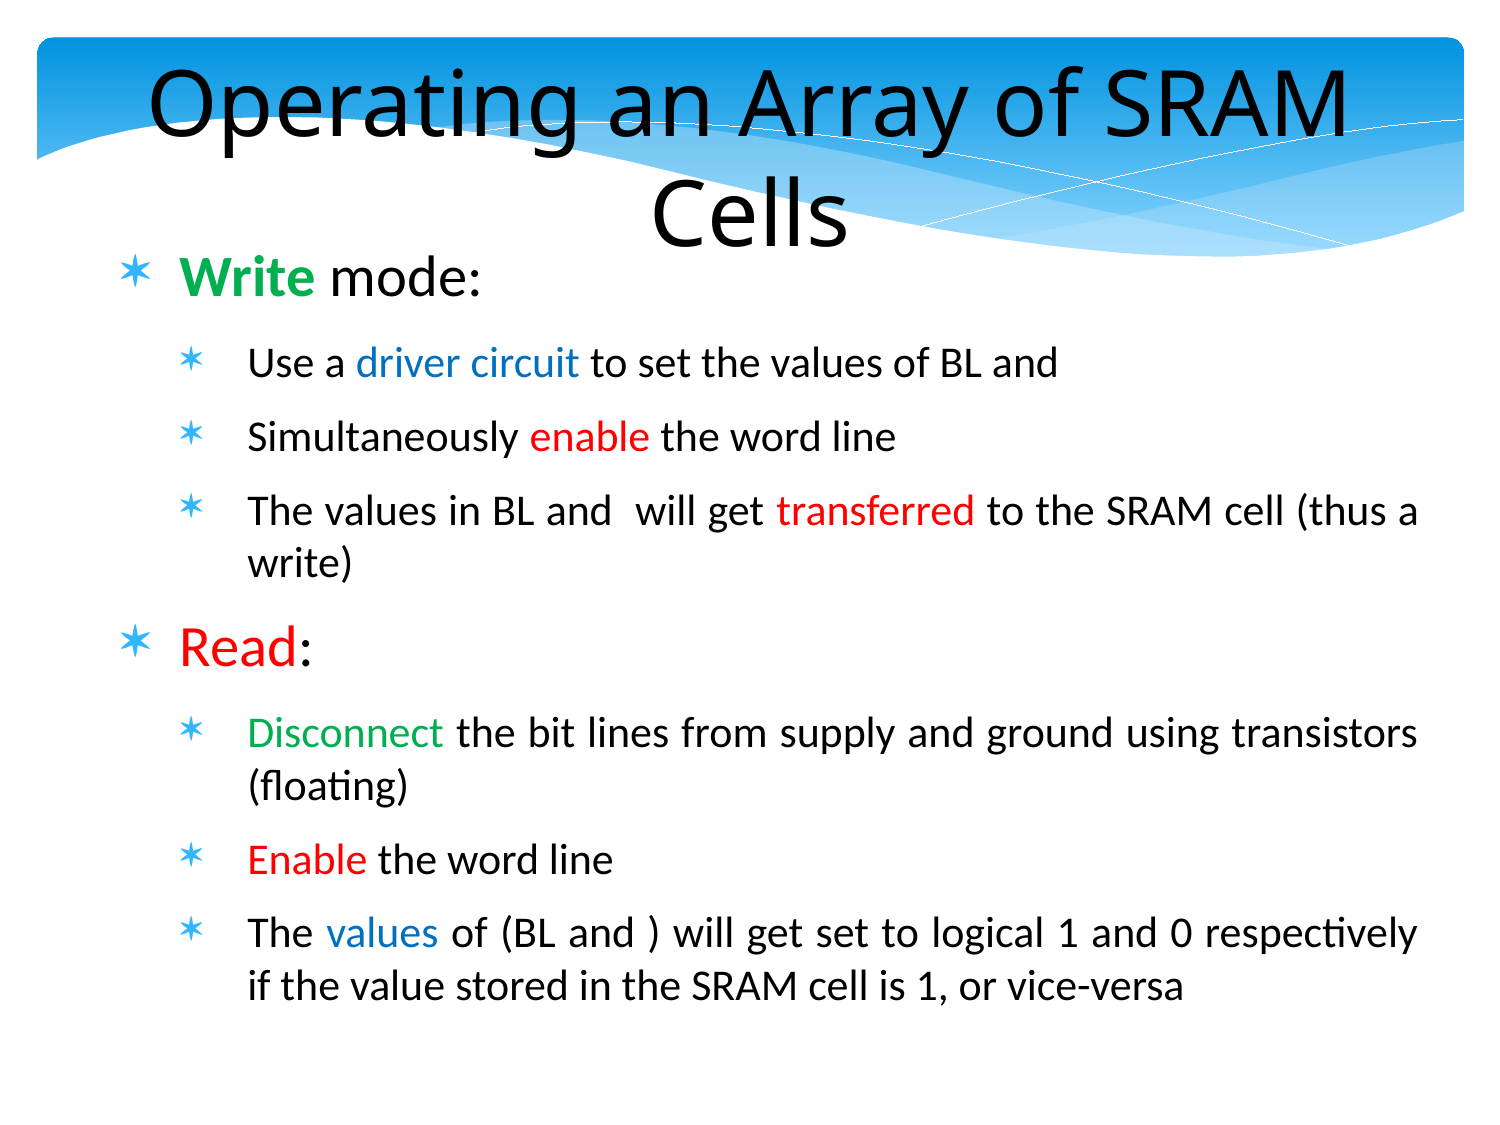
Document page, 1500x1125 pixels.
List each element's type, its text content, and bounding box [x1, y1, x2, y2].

text_box Operating an Array of SRAM Cells [37, 37, 1463, 273]
